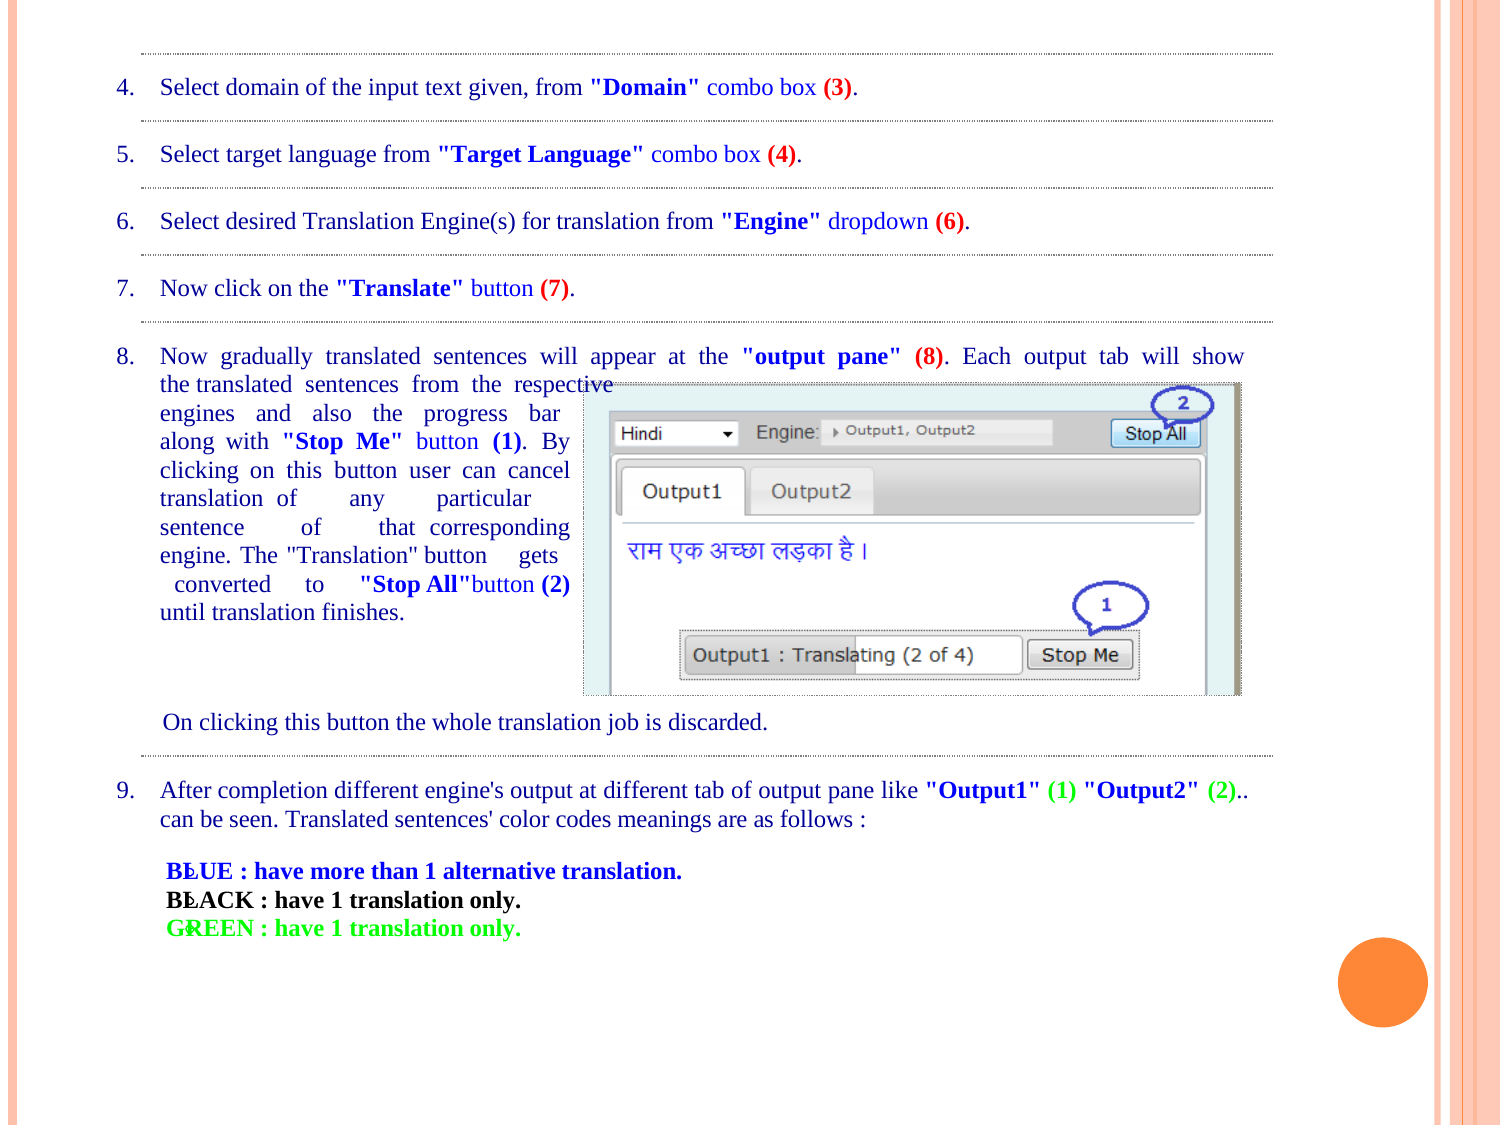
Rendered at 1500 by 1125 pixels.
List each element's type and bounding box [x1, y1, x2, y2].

text_box [114, 70, 1274, 696]
text_box [114, 705, 1274, 944]
